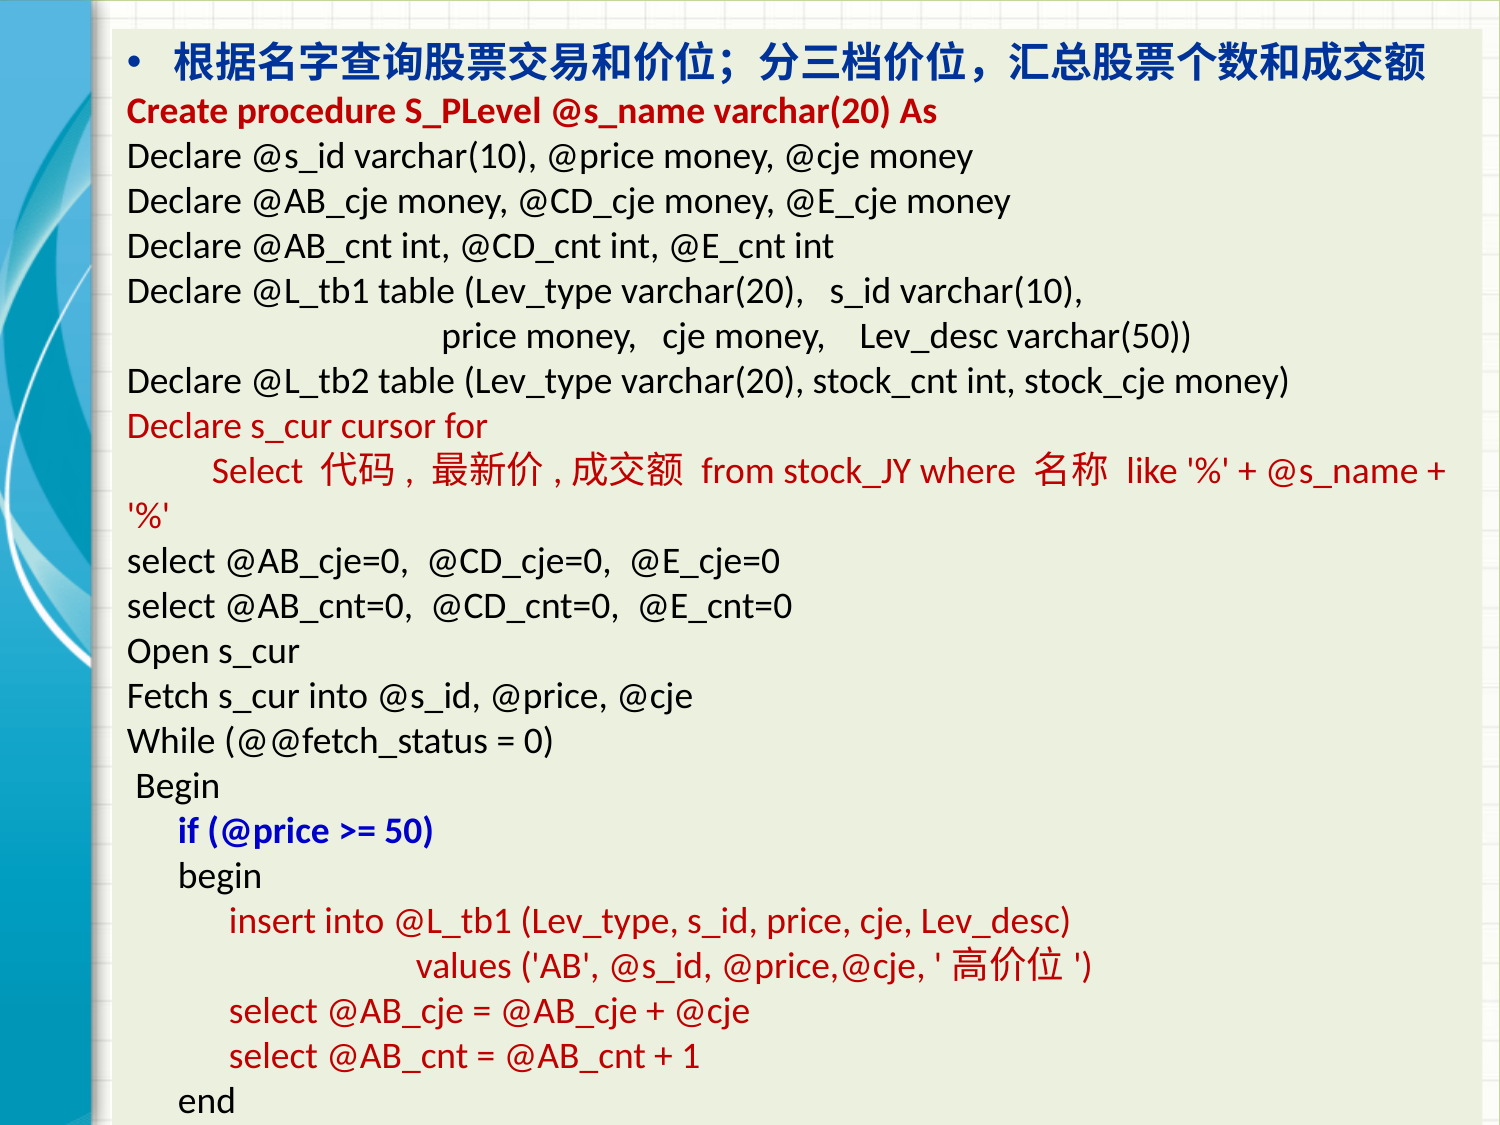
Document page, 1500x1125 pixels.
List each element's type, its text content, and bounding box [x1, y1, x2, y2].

text_box 根据名字查询股票交易和价位；分三档价位，汇总股票个数和成交额 Create procedure S_PLevel @s_name varchar(20) As Declare @s_id varchar(10), @price money, @cje money Declare @AB_cje money, @CD_cje money, @E_cje money Declare @AB_cnt int, @CD_cnt int, @E_cnt int Declare @L_tb1 table (Lev_type varchar(20), s_id varchar(10), price money, cje money, Lev_desc varchar(50)) Declare @L_tb2 table (Lev_type varchar(20), stock_cnt int, stock_cje money) Declare s_cur cursor for Select 代码, 最新价,成交额 from stock_JY where 名称 like '%' + @s_name + '%' select @AB_cje=0, @CD_cje=0, @E_cje=0 select @AB_cnt=0, @CD_cnt=0, @E_cnt=0 Open s_cur Fetch s_cur into @s_id, @price, @cje While (@@fetch_status = 0) Begin if (@price >= 50) begin insert into @L_tb1 (Lev_type, s_id, price, cje, Lev_desc) values ('AB', @s_id, @price,@cje, '高价位') select @AB_cje = @AB_cje + @cje select @AB_cnt = @AB_cnt + 1 end [112, 28, 1483, 1125]
picture [0, 0, 1499, 1125]
